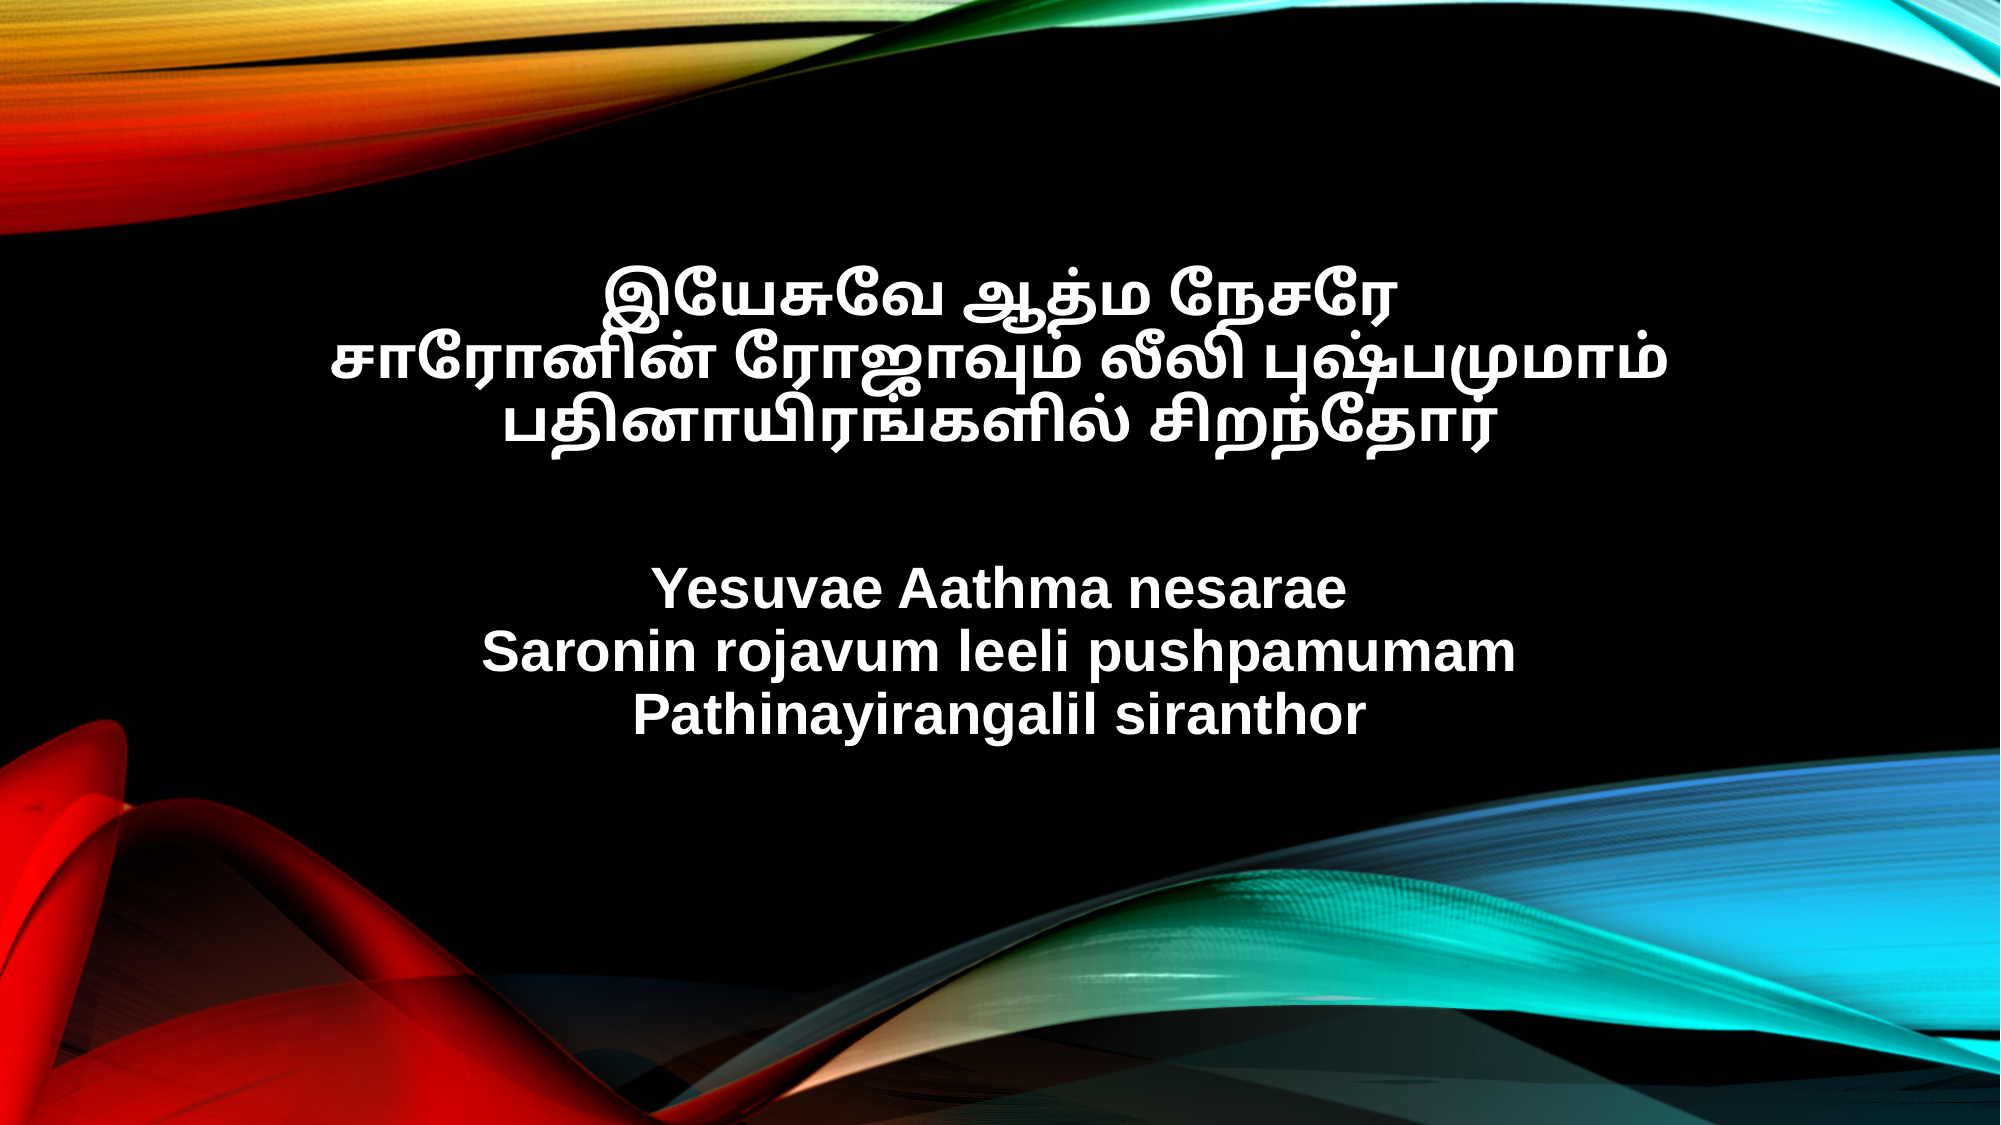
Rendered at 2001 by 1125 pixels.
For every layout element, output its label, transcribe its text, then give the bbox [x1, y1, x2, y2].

subtitle இயேசுவே ஆத்ம நேசரே சாரோனின் ரோஜாவும் லீலி புஷ்பமுமாம் பதினாயிரங்களில் சிறந்தோர் Yesuvae Aathma nesarae Saronin rojavum leeli pushpamumam Pathinayirangalil siranthor [0, 0, 2000, 1125]
